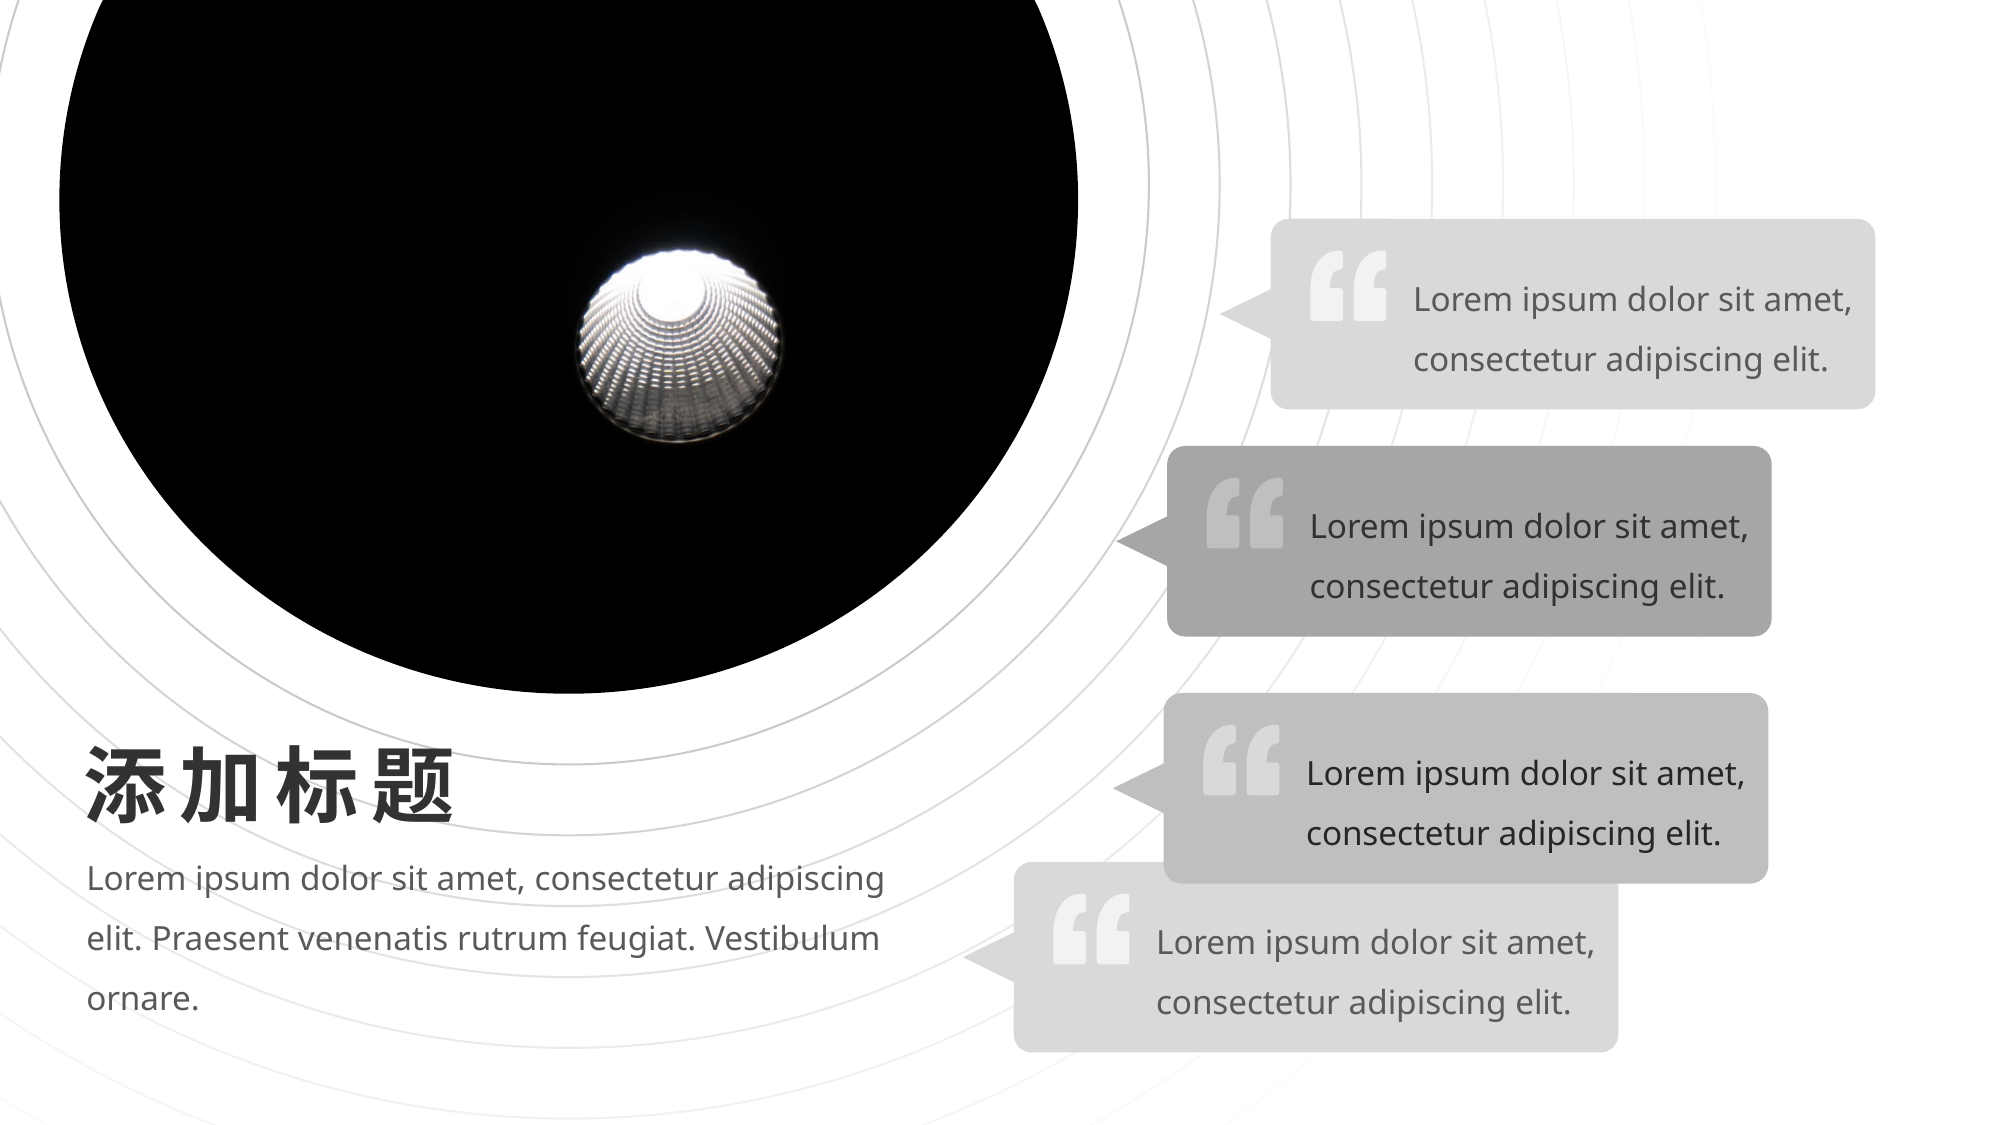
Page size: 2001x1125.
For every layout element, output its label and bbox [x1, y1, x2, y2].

text_box [0, 0, 1858, 1125]
text_box [962, 861, 1620, 1053]
text_box [1112, 692, 1770, 884]
text_box [1116, 445, 1774, 637]
text_box [1219, 218, 1877, 410]
